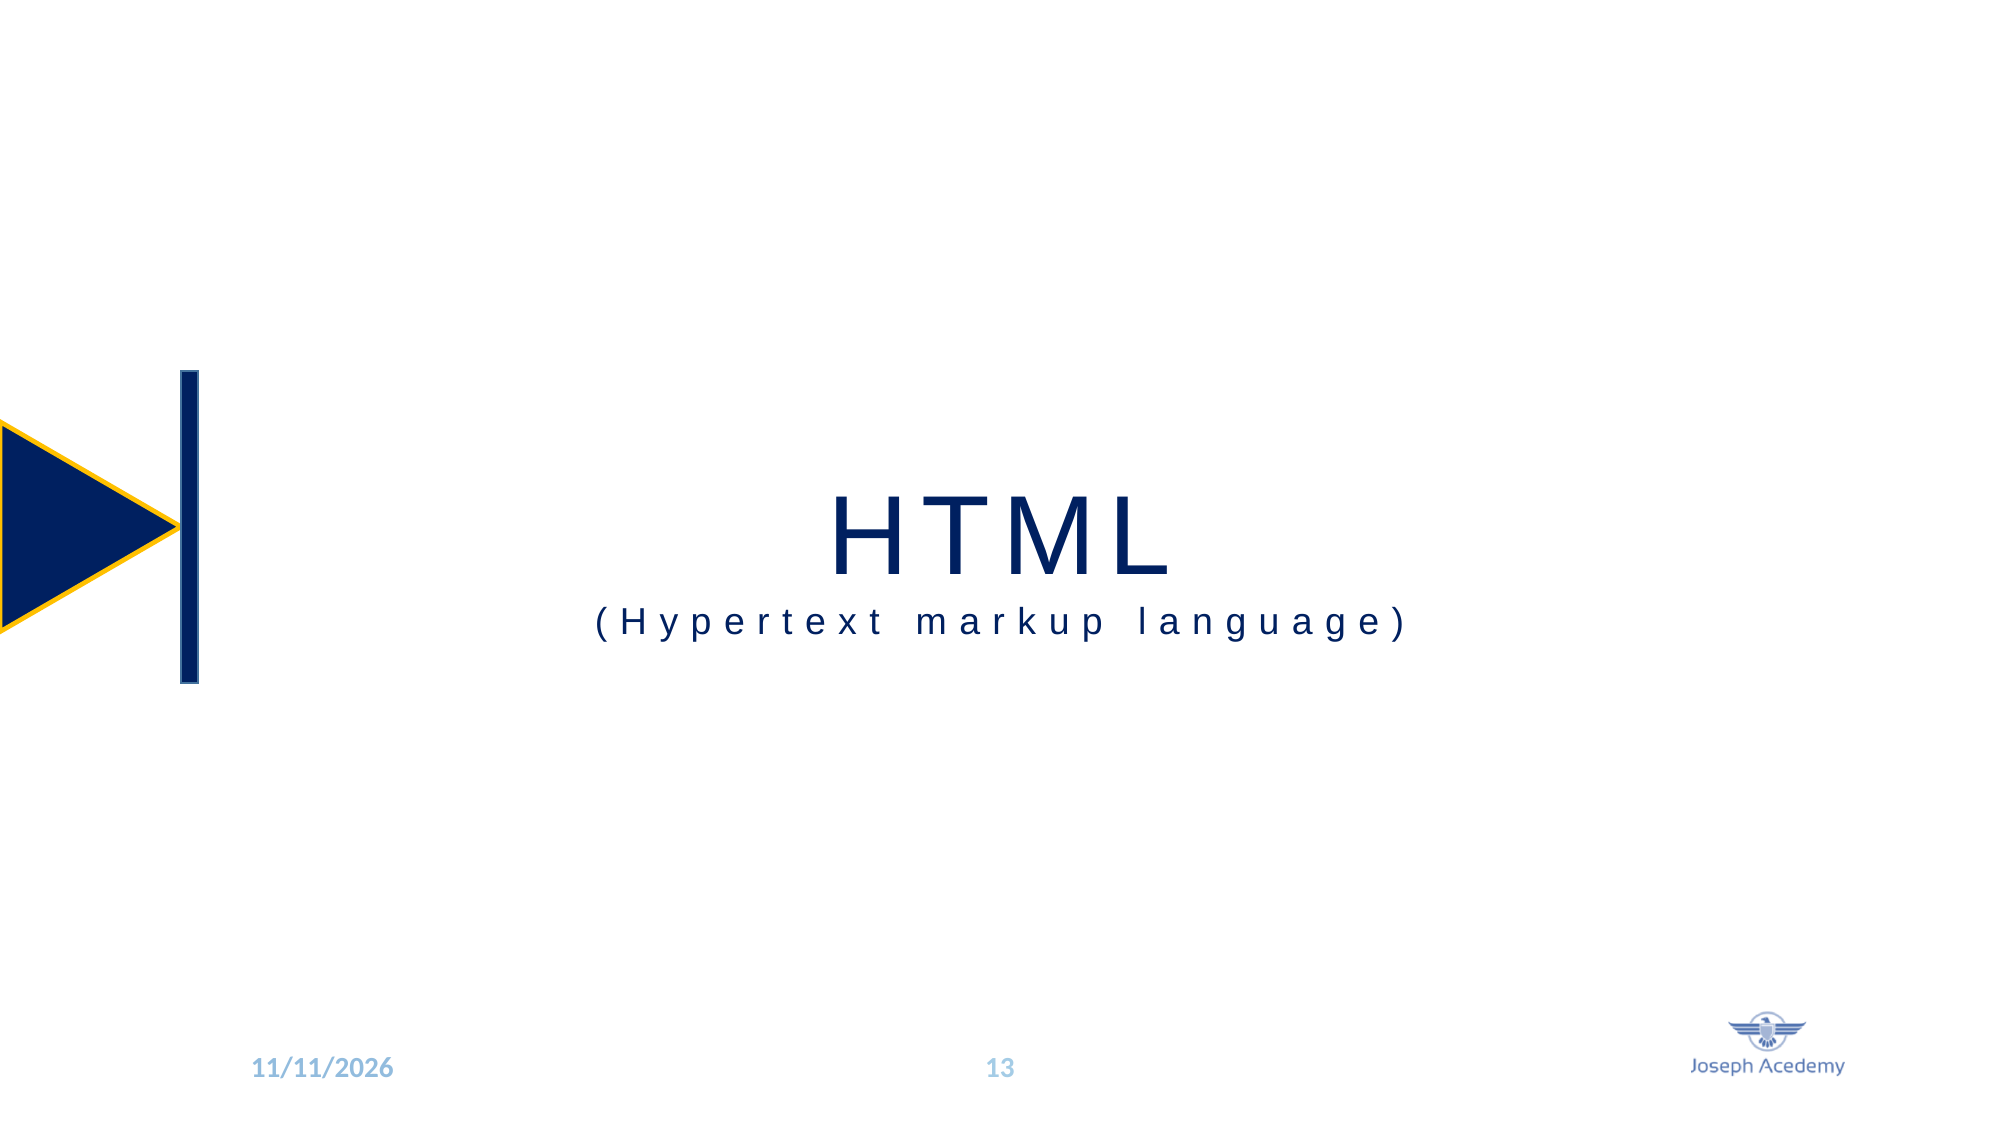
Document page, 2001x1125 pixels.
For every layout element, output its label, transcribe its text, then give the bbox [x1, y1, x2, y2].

text_box [0, 420, 180, 633]
slide_number 13 [772, 1035, 1228, 1096]
text_box HTML (Hypertext markup language) [579, 454, 1420, 650]
text_box [180, 370, 199, 684]
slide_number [235, 1035, 443, 1096]
